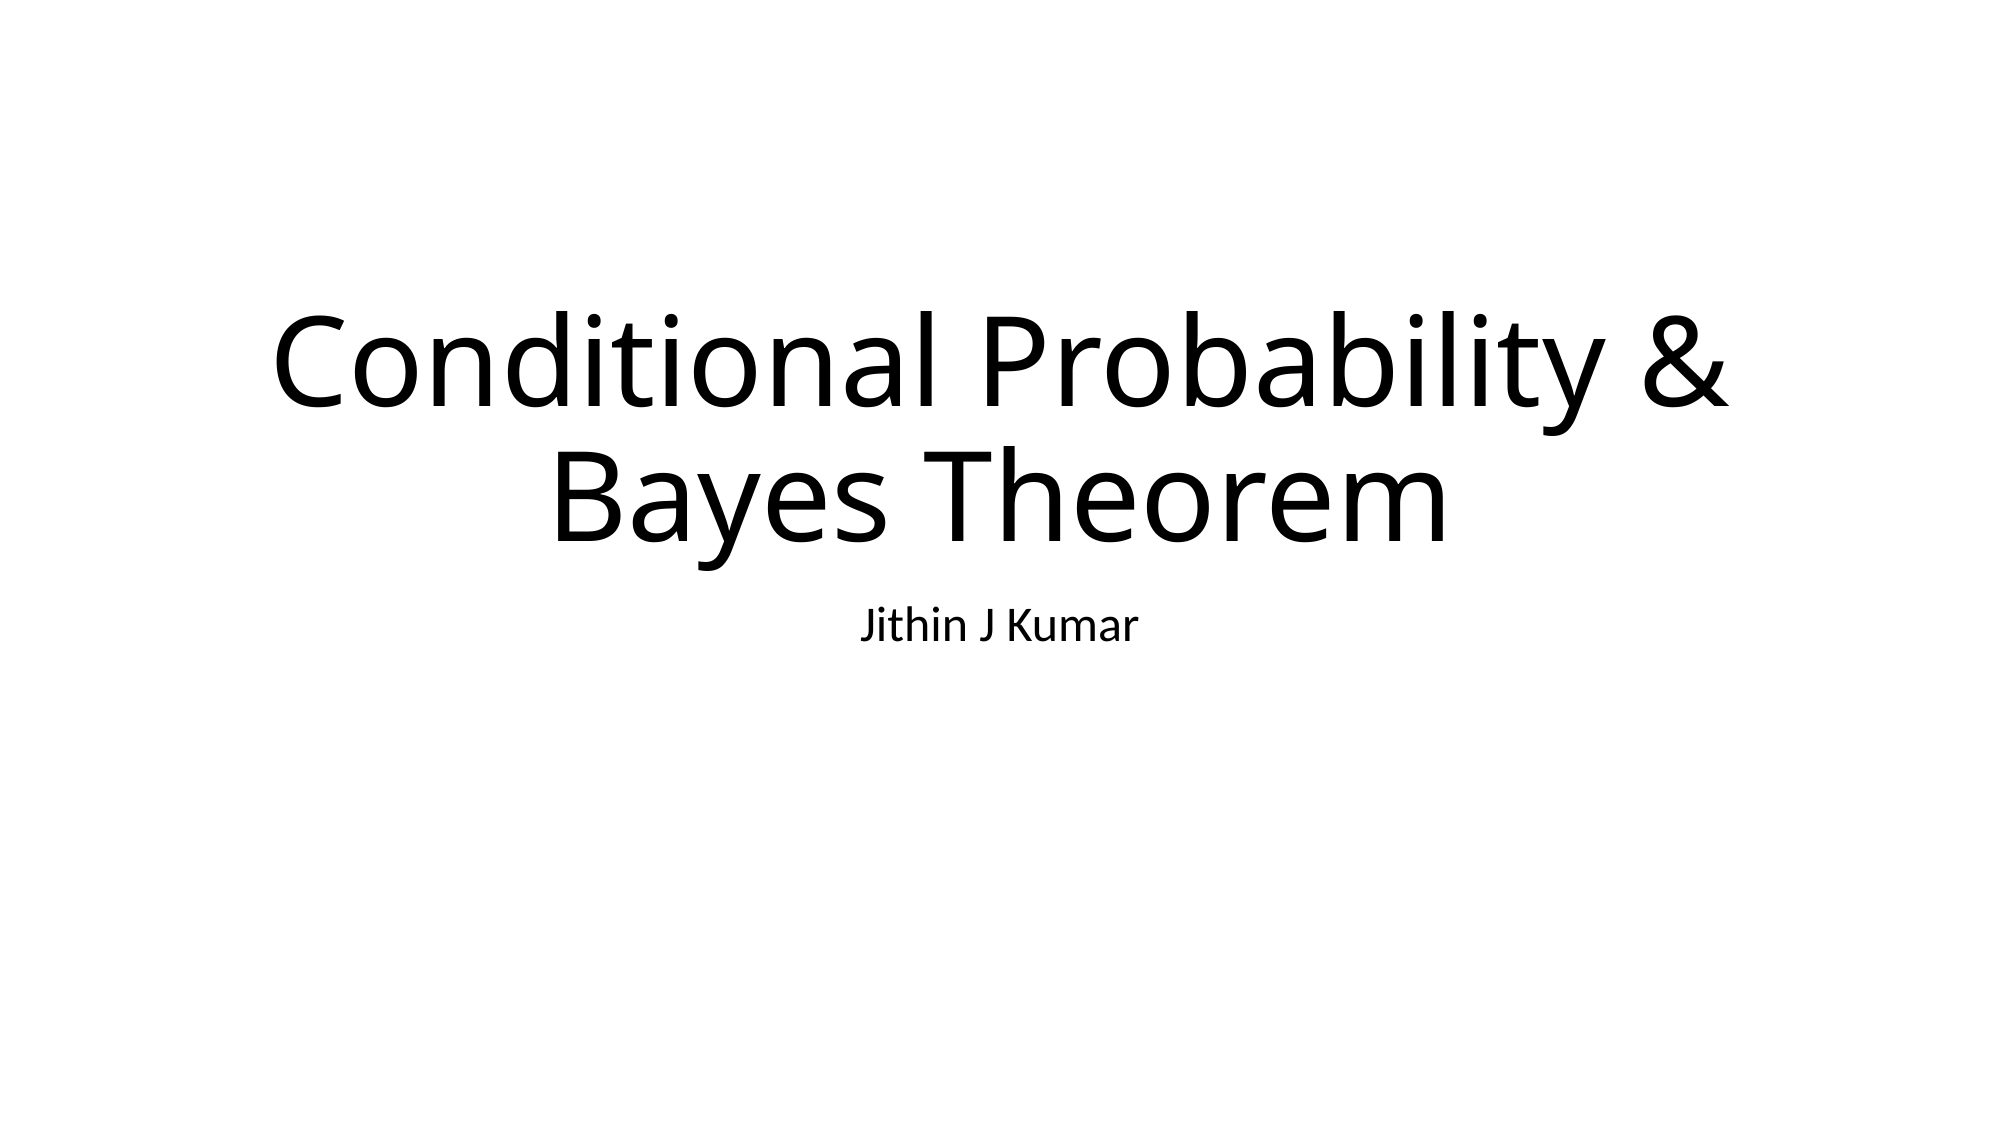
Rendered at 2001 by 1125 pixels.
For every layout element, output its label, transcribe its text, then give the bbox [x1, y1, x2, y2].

title Conditional Probability & Bayes Theorem [249, 184, 1750, 576]
subtitle Jithin J Kumar [249, 590, 1750, 682]
